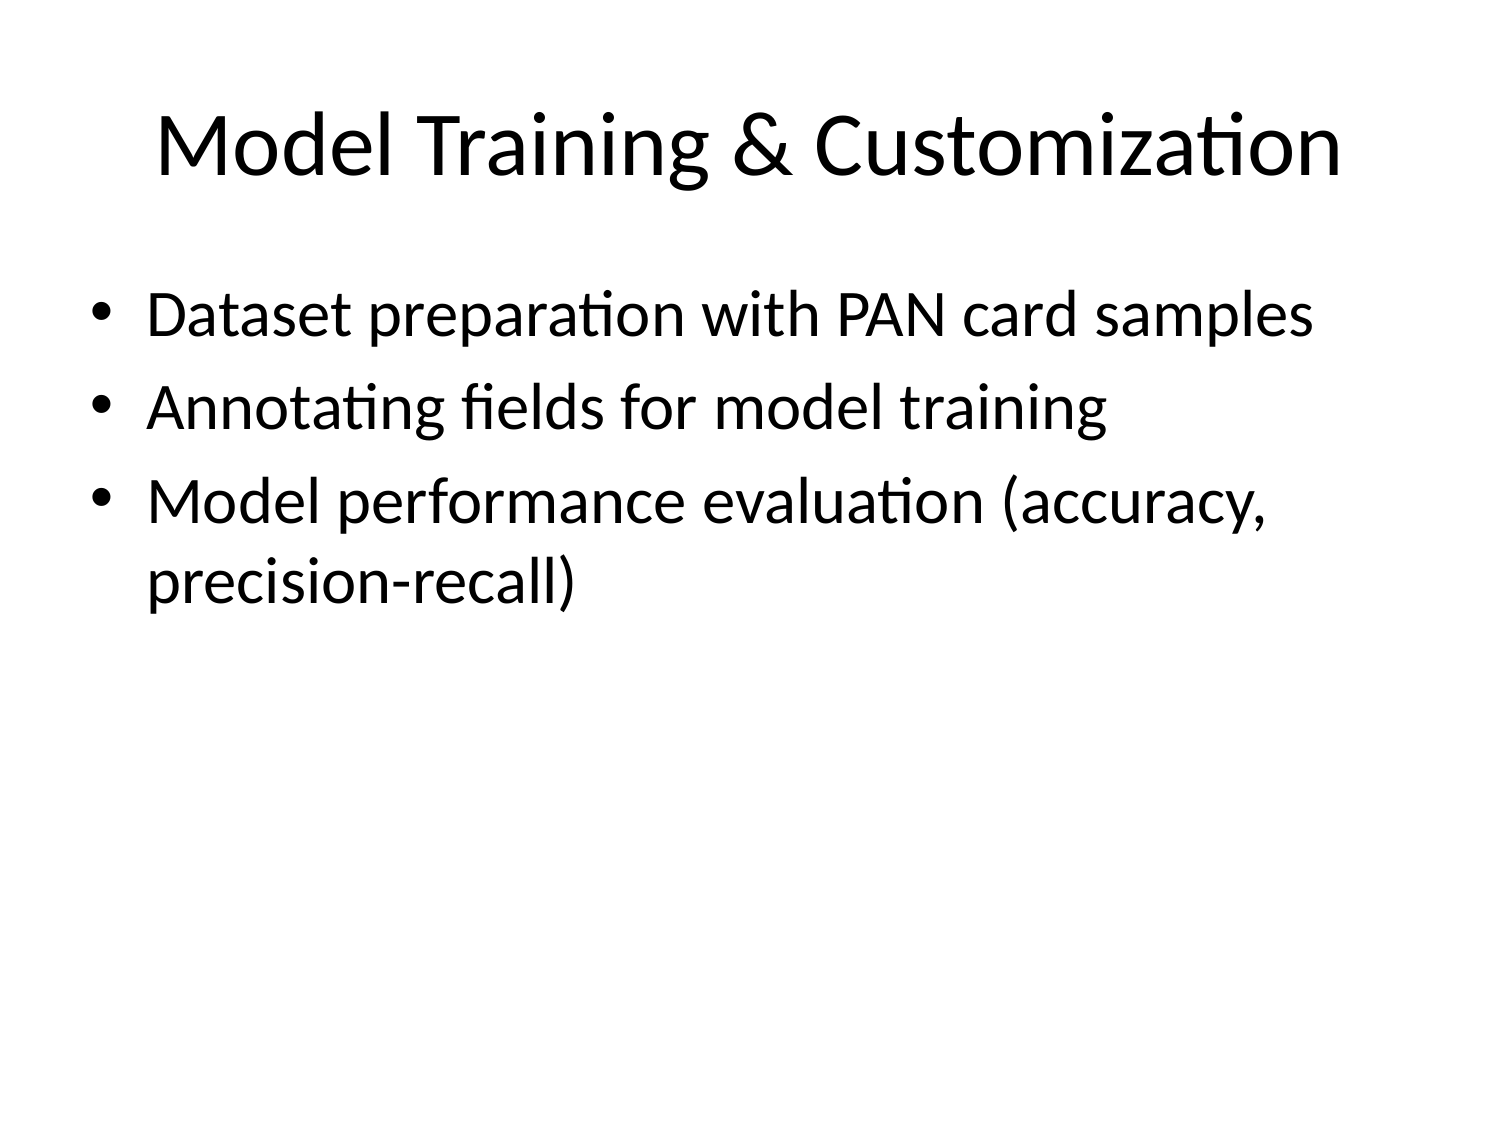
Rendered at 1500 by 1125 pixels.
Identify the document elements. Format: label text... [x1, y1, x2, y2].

title Model Training & Customization [75, 45, 1425, 233]
list Dataset preparation with PAN card samples Annotating fields for model training Model performance evaluation (accuracy, precision-recall) [75, 262, 1425, 1005]
